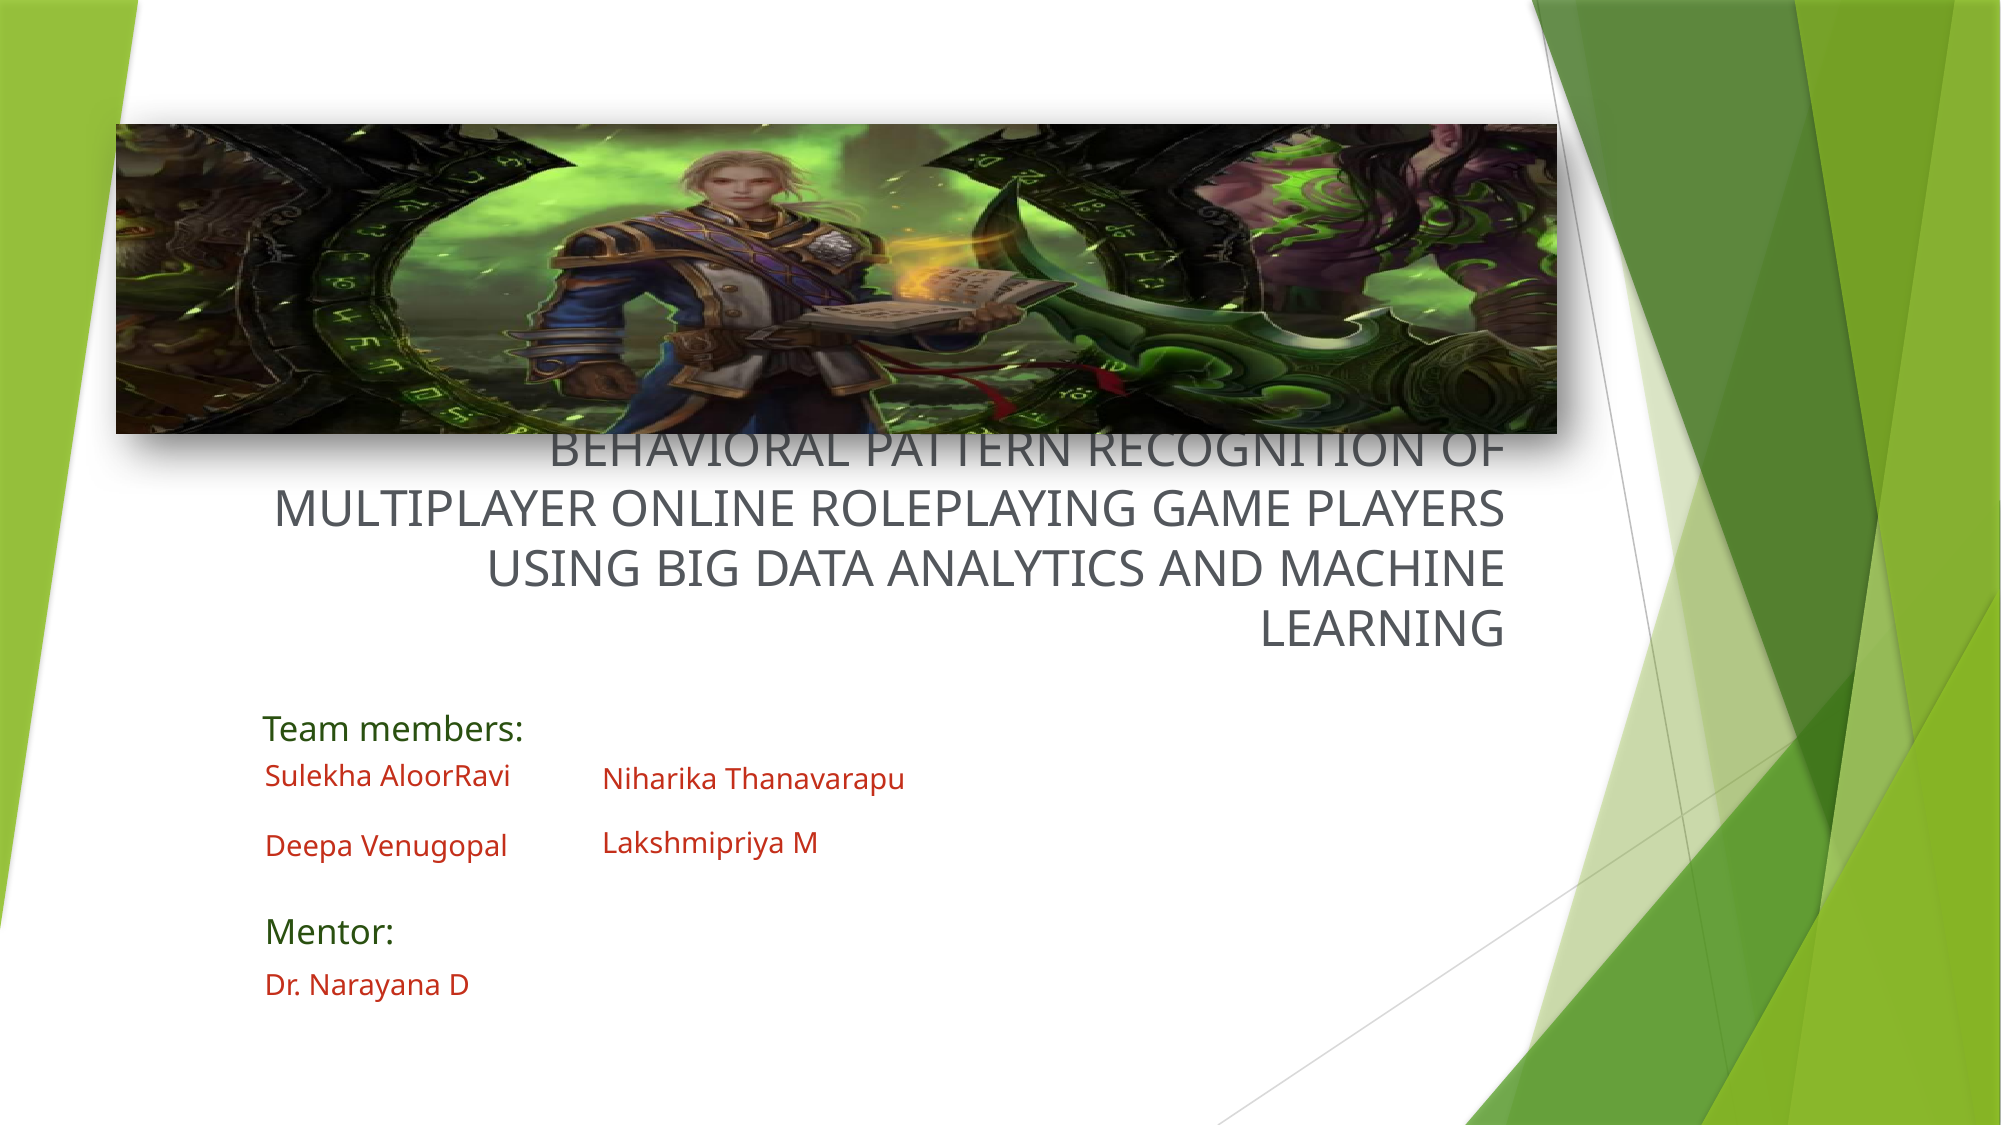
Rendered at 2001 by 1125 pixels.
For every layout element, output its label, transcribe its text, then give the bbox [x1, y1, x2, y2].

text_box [249, 902, 936, 1010]
text_box Sulekha AloorRavi Deepa Venugopal [249, 749, 600, 870]
subtitle Team members: [247, 699, 558, 757]
title BEHAVIORAL PATTERN RECOGNITION OF MULTIPLAYER ONLINE ROLEPLAYING GAME PLAYERS USING BIG DATA ANALYTICS AND MACHINE LEARNING [247, 483, 1522, 665]
text_box Niharika Thanavarapu Lakshmipriya M [600, 759, 1273, 867]
picture [116, 124, 1557, 434]
